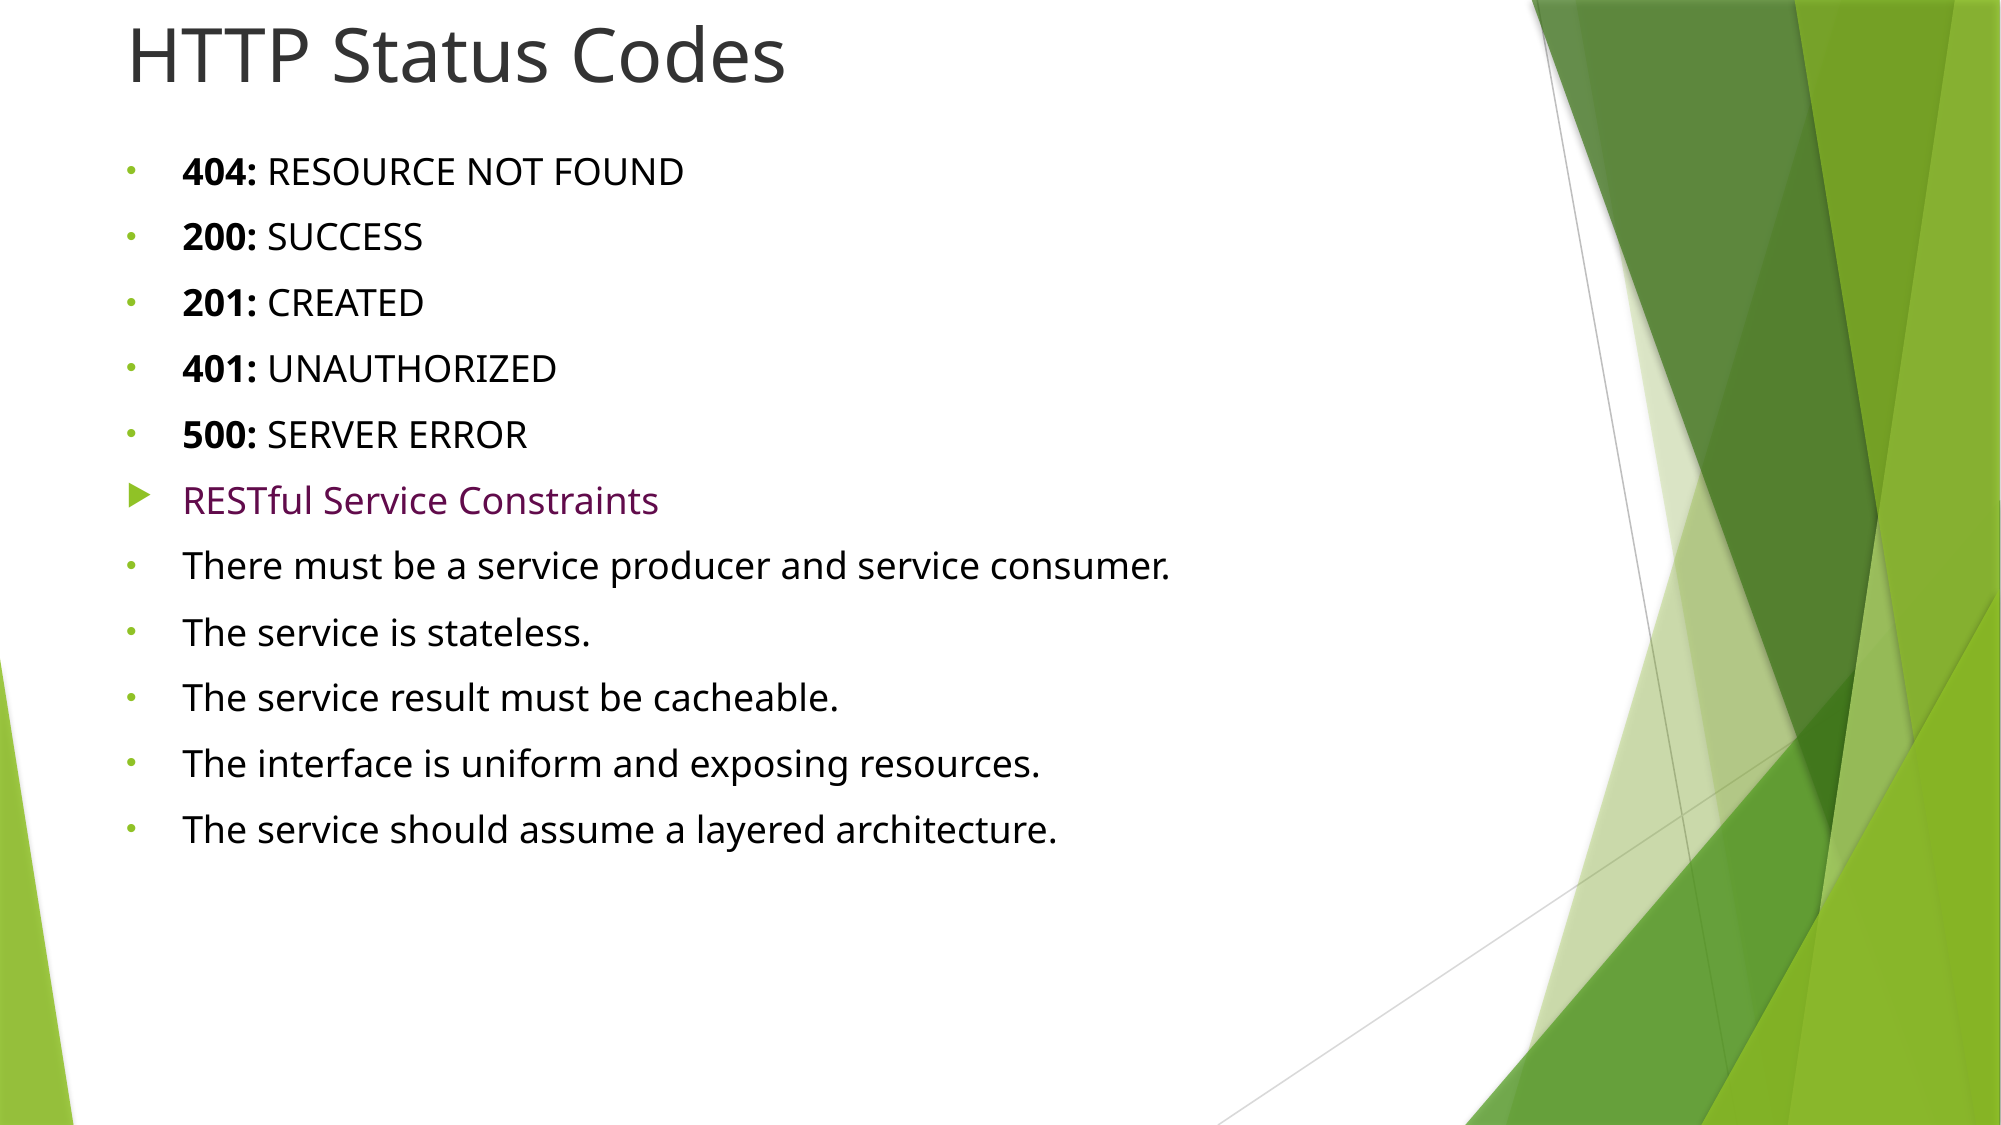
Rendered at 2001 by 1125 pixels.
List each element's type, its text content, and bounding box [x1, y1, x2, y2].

list 404: RESOURCE NOT FOUND 200: SUCCESS 201: CREATED 401: UNAUTHORIZED 500: SERVER ERROR RESTful Service Constraints There must be a service producer and service consumer. The service is stateless. The service result must be cacheable. The interface is uniform and exposing resources. The service should assume a layered architecture. [111, 140, 1982, 992]
title HTTP Status Codes [111, 0, 1522, 117]
